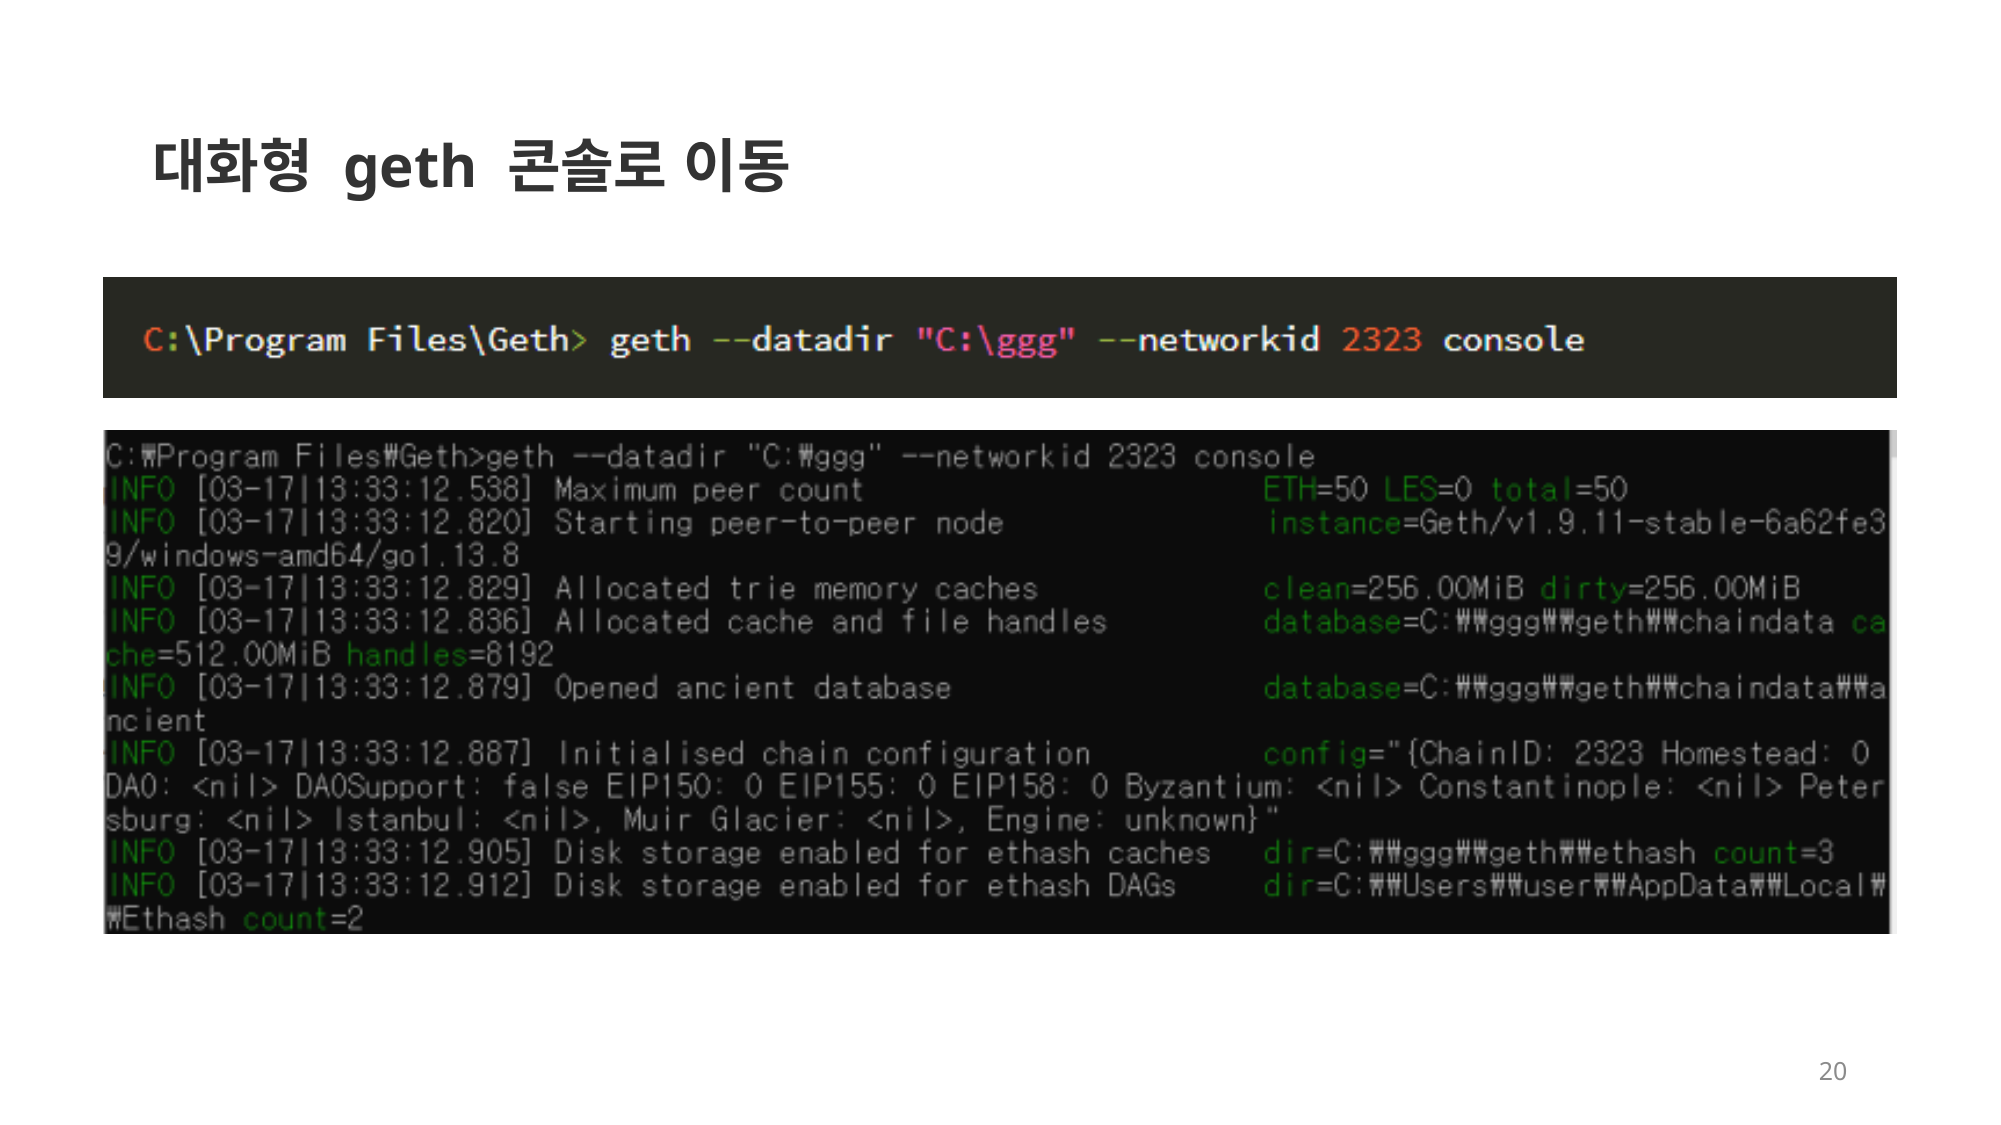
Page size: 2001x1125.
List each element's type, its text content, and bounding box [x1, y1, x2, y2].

slide_number 20 [1412, 1042, 1863, 1103]
title 대화형 geth 콘솔로 이동 [137, 59, 1863, 277]
picture [103, 430, 1897, 934]
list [103, 277, 1897, 398]
